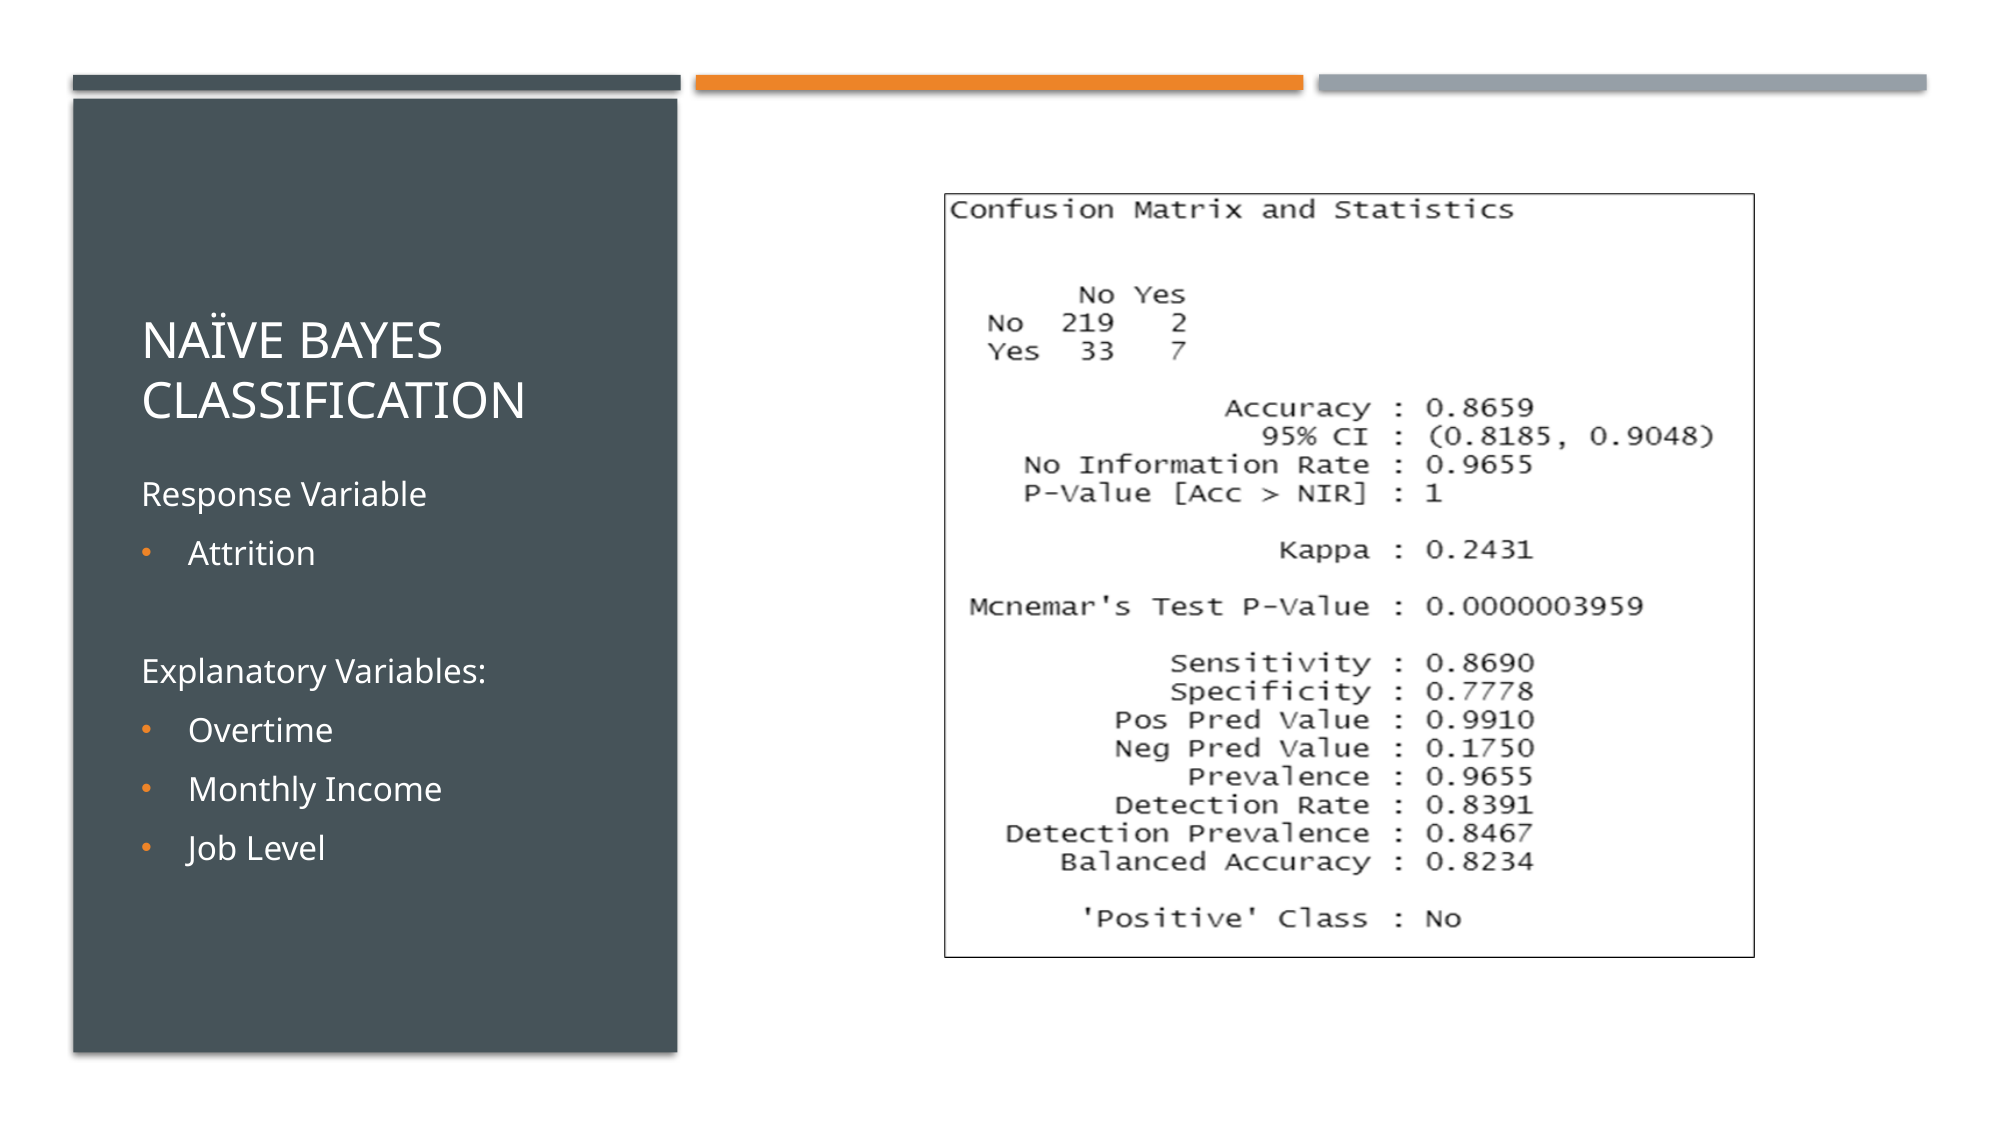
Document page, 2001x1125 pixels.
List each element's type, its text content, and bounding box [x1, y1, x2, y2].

title NAÏVE BAYES Classification [125, 153, 624, 436]
list Response Variable Attrition Explanatory Variables: Overtime Monthly Income Job Level [125, 465, 624, 958]
picture [943, 192, 1756, 959]
